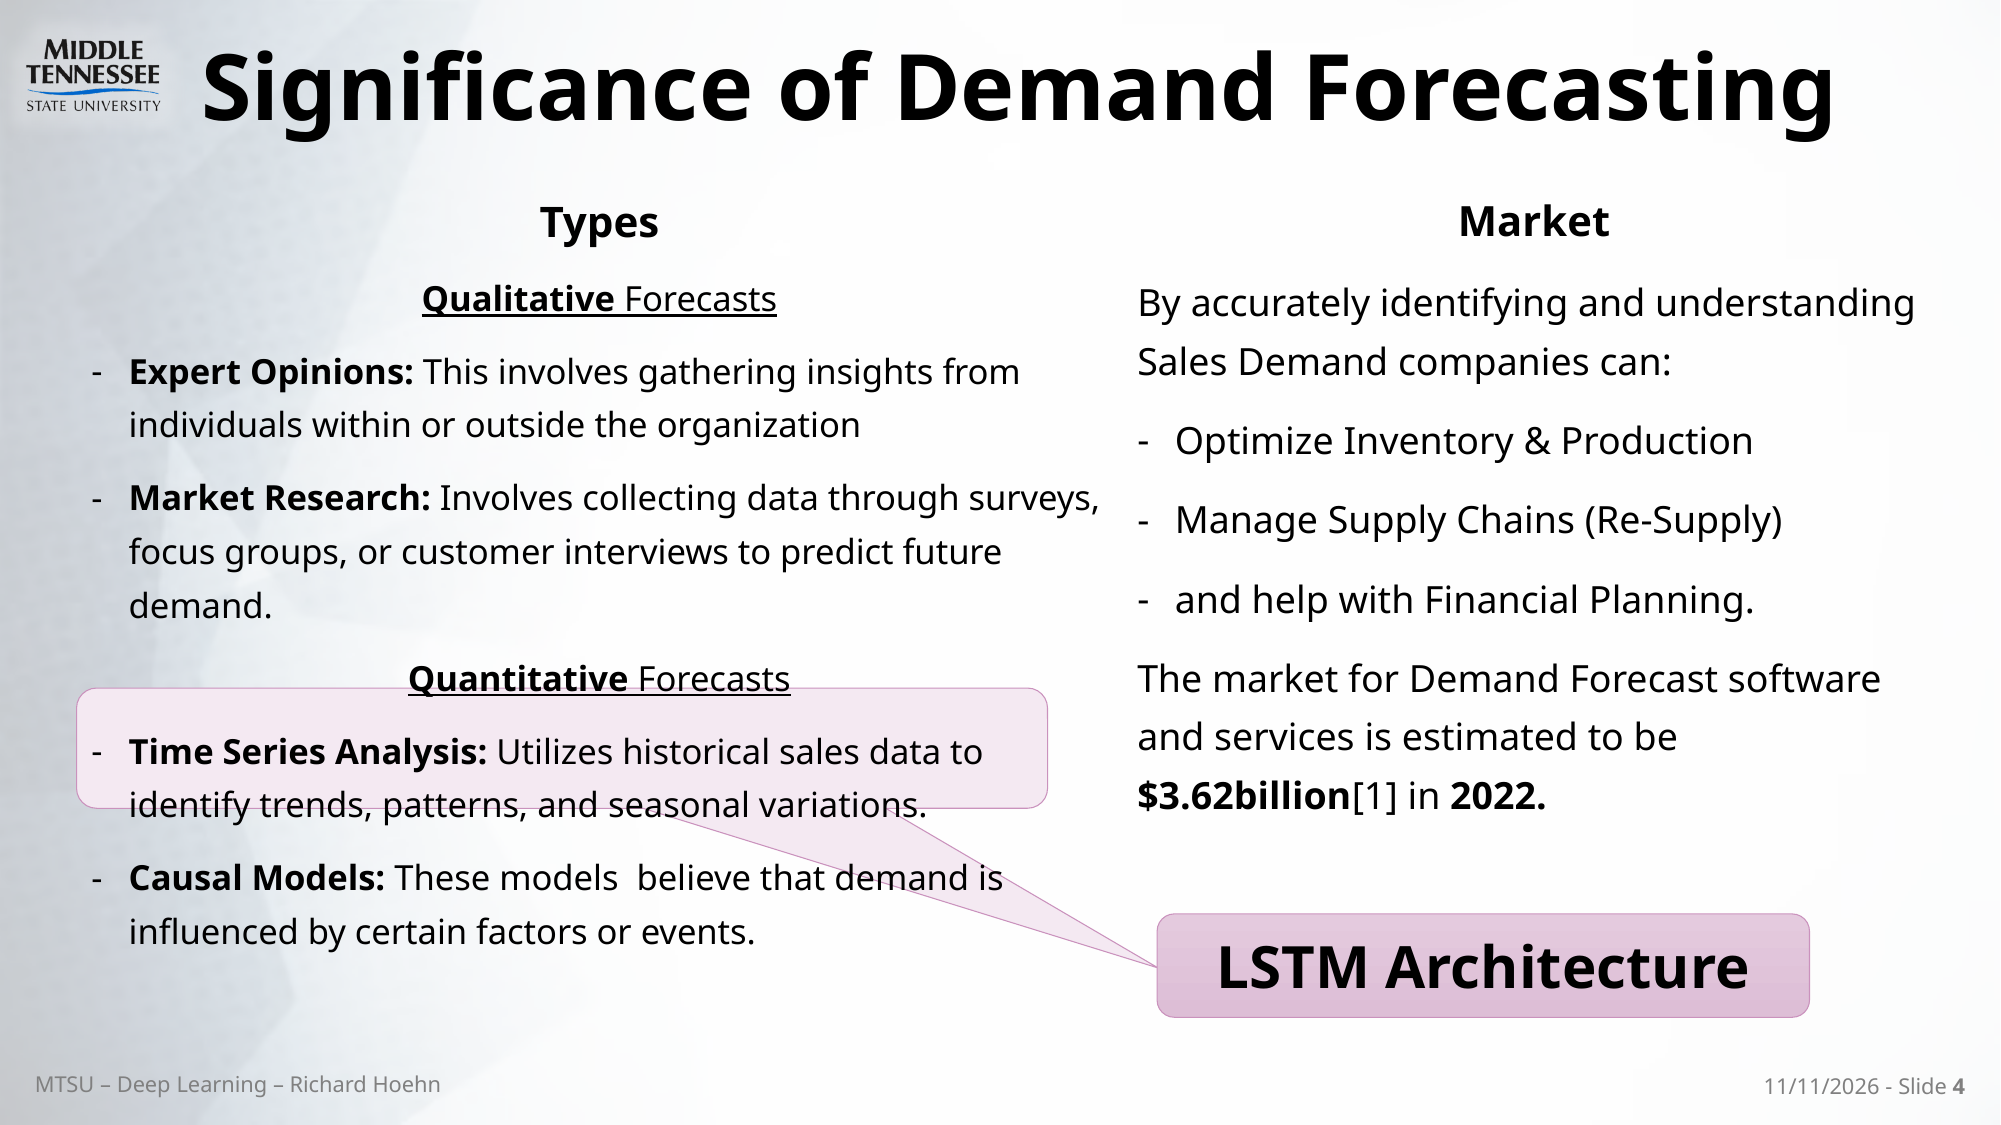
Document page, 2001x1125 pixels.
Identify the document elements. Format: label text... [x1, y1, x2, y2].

text_box LSTM Architecture [1156, 913, 1811, 1018]
picture [25, 38, 161, 112]
text_box Types Qualitative Forecasts Expert Opinions: This involves gathering insights from individuals within or outside the organization Market Research: Involves collecting data through surveys, focus groups, or customer interviews to predict future demand. Quantitative Forecasts Time Series Analysis: Utilizes historical sales data to identify trends, patterns, and seasonal variations. Causal Models: These models believe that demand is influenced by certain factors or events. [76, 172, 1122, 966]
list Market By accurately identifying and understanding Sales Demand companies can: Optimize Inventory & Production Manage Supply Chains (Re-Supply) and help with Financial Planning. The market for Demand Forecast software and services is estimated to be $3.62billion[1] in 2022. [1122, 172, 1946, 997]
title Significance of Demand Forecasting [186, 38, 1980, 160]
